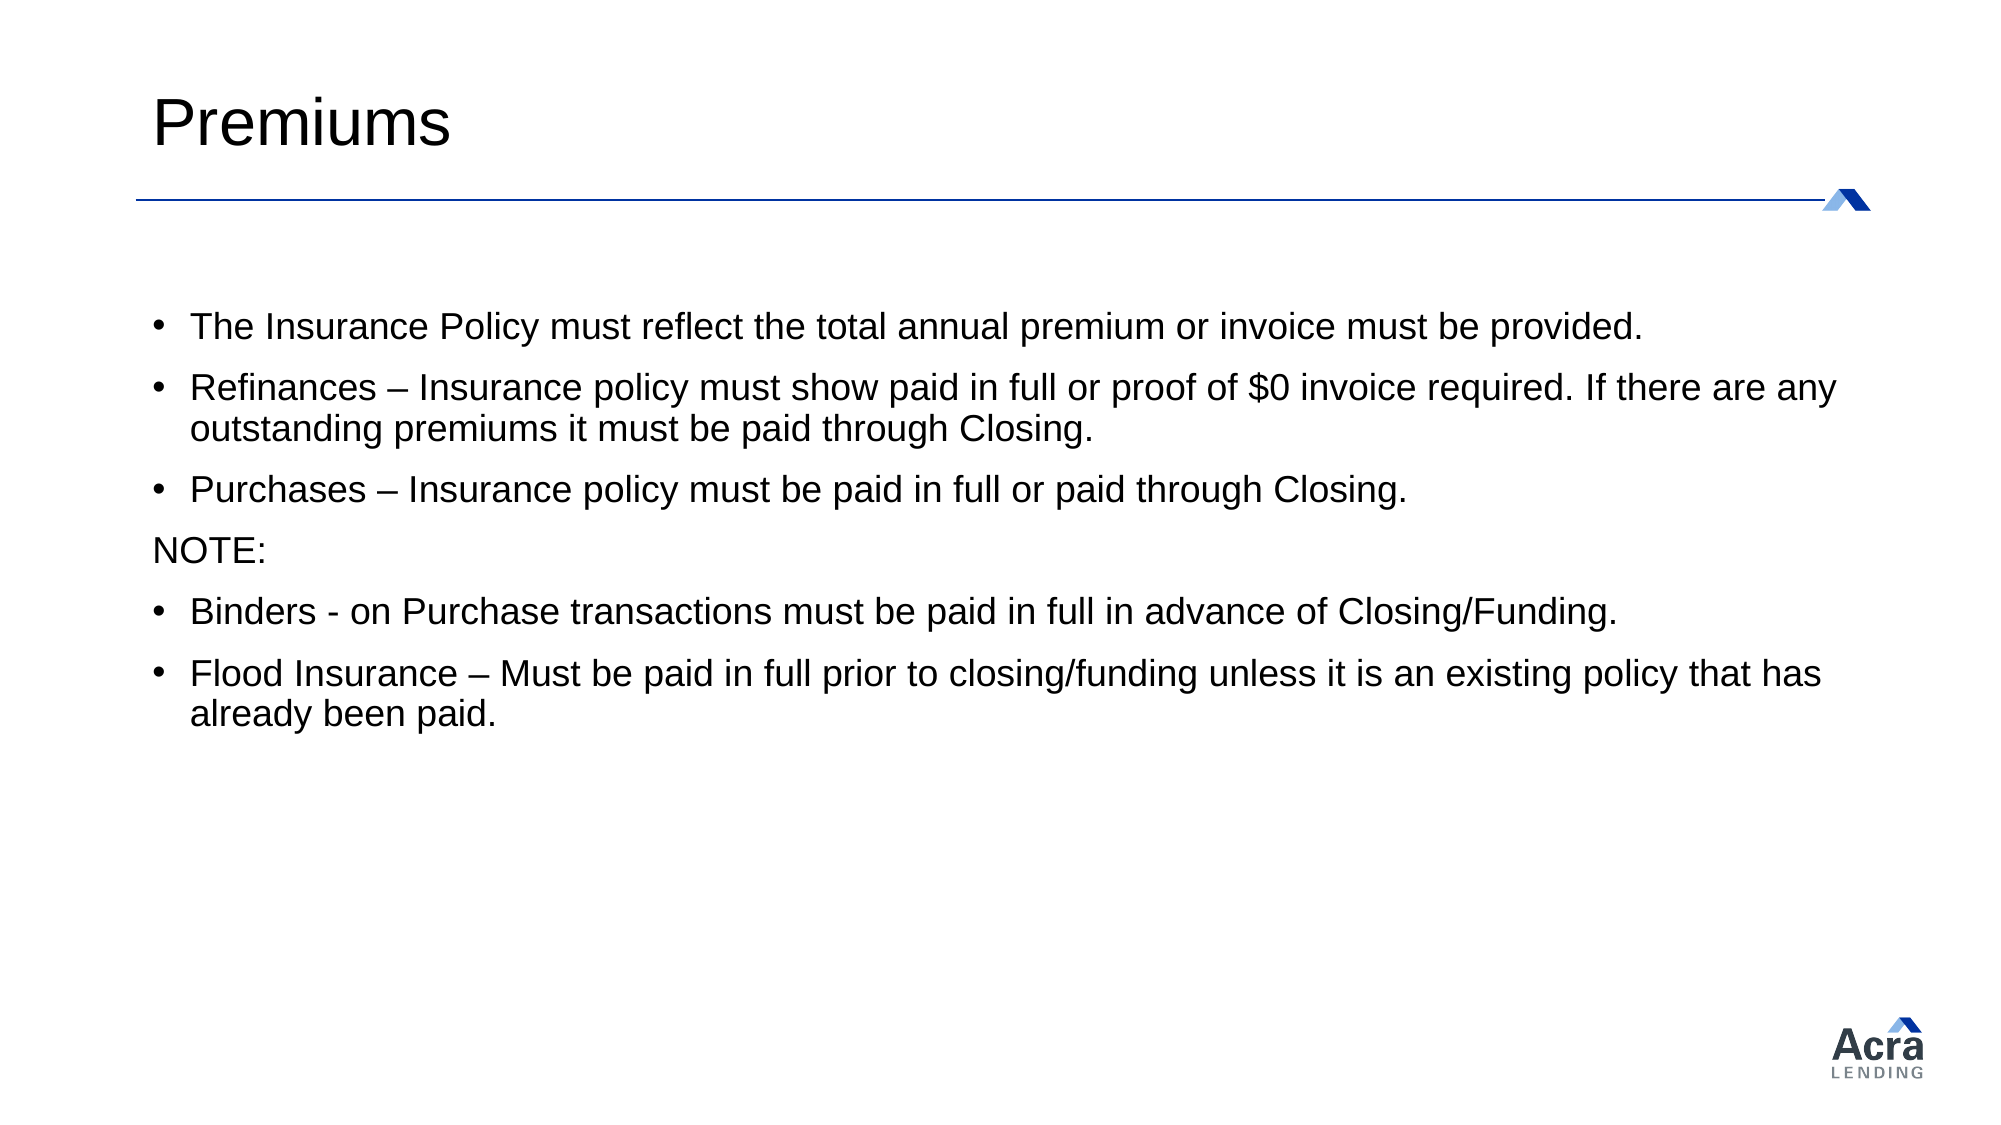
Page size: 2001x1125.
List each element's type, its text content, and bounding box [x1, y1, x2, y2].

picture [1816, 187, 1875, 217]
title Premiums [137, 59, 1863, 188]
list The Insurance Policy must reflect the total annual premium or invoice must be provided. Refinances – Insurance policy must show paid in full or proof of $0 invoice required. If there are any outstanding premiums it must be paid through Closing. Purchases – Insurance policy must be paid in full or paid through Closing. NOTE: Binders - on Purchase transactions must be paid in full in advance of Closing/Funding. Flood Insurance – Must be paid in full prior to closing/funding unless it is an existing policy that has already been paid. [137, 299, 1886, 1014]
picture [1830, 1016, 1925, 1080]
